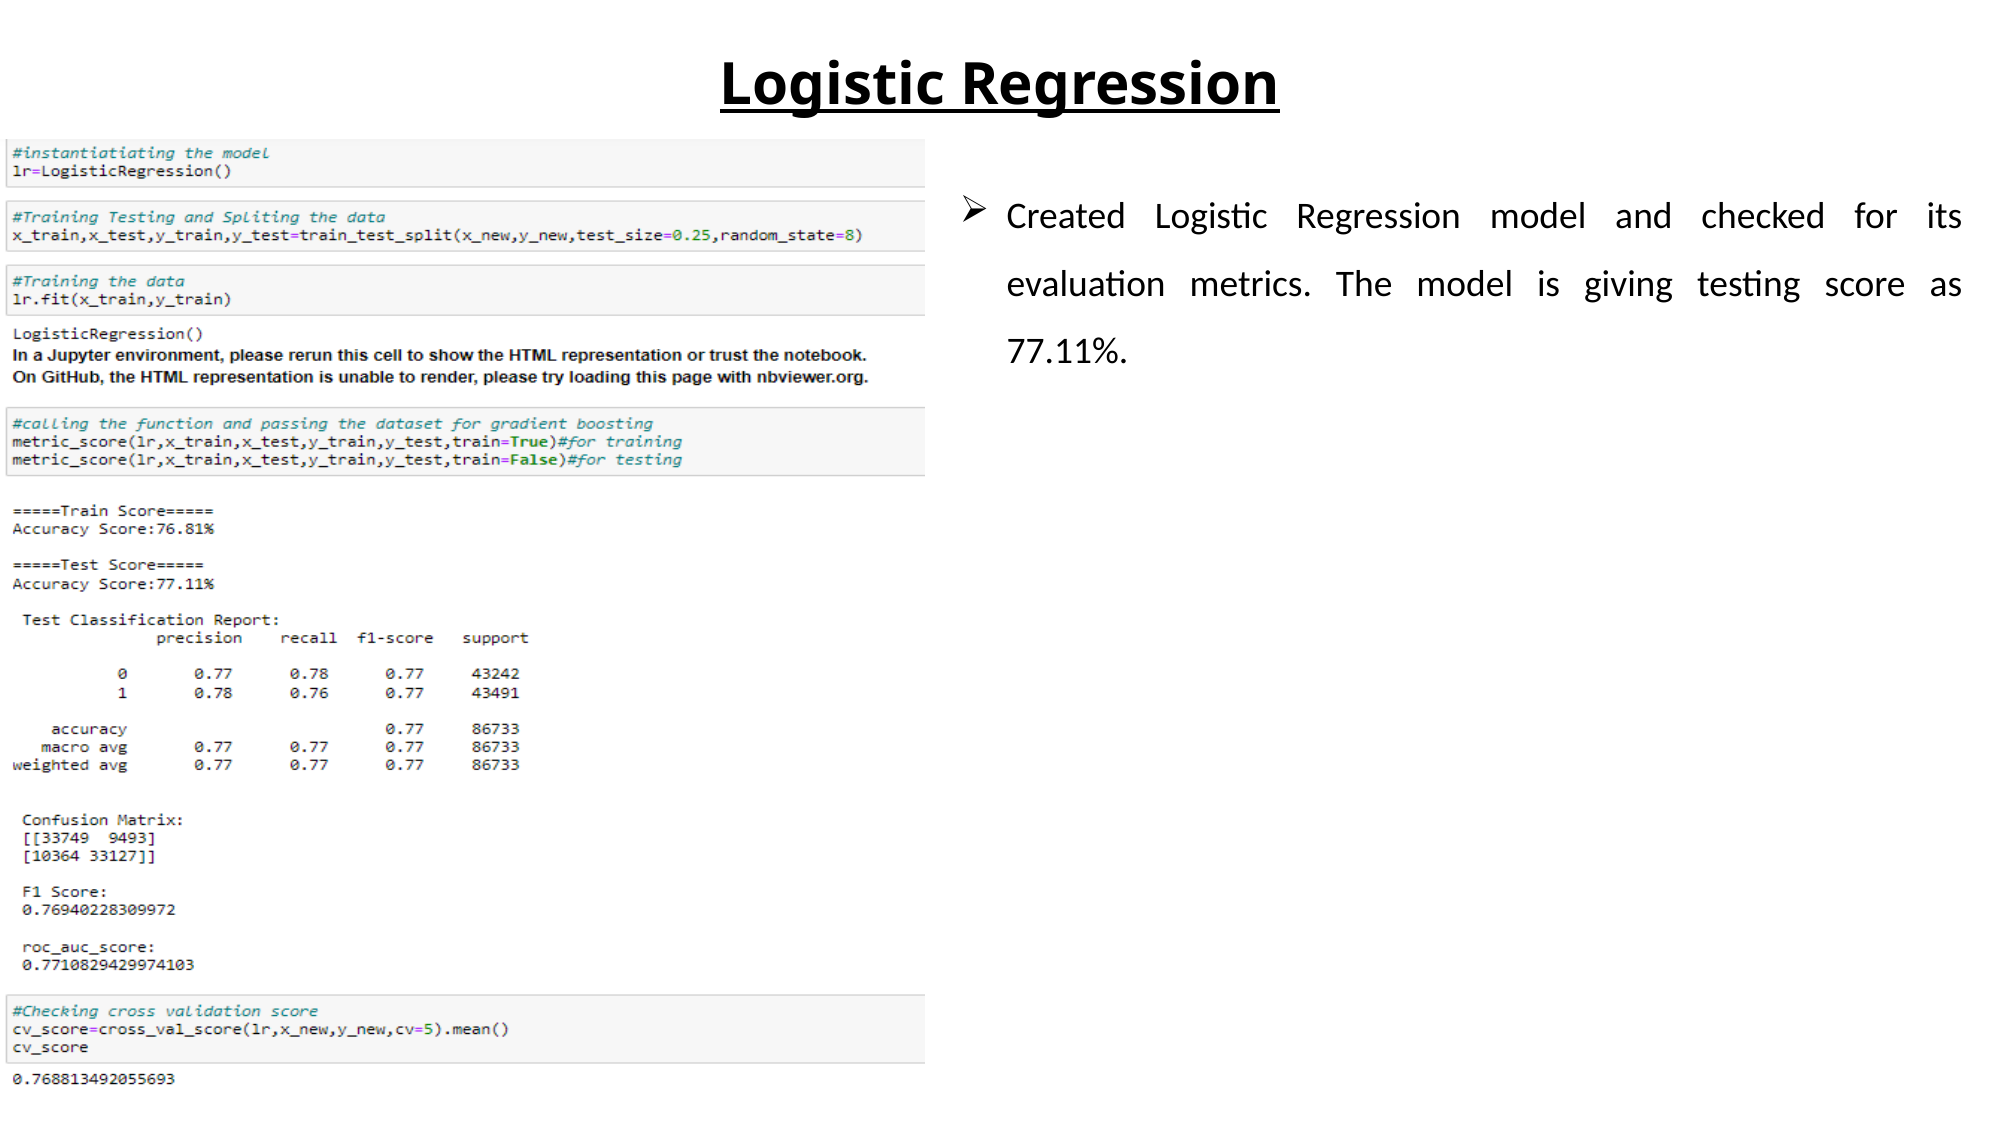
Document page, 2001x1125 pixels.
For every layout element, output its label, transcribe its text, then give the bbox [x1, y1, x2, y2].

picture [0, 139, 925, 1092]
text_box Logistic Regression [0, 46, 2000, 125]
text_box Created Logistic Regression model and checked for its evaluation metrics. The model is giving testing score as 77.11%. [944, 161, 1979, 379]
